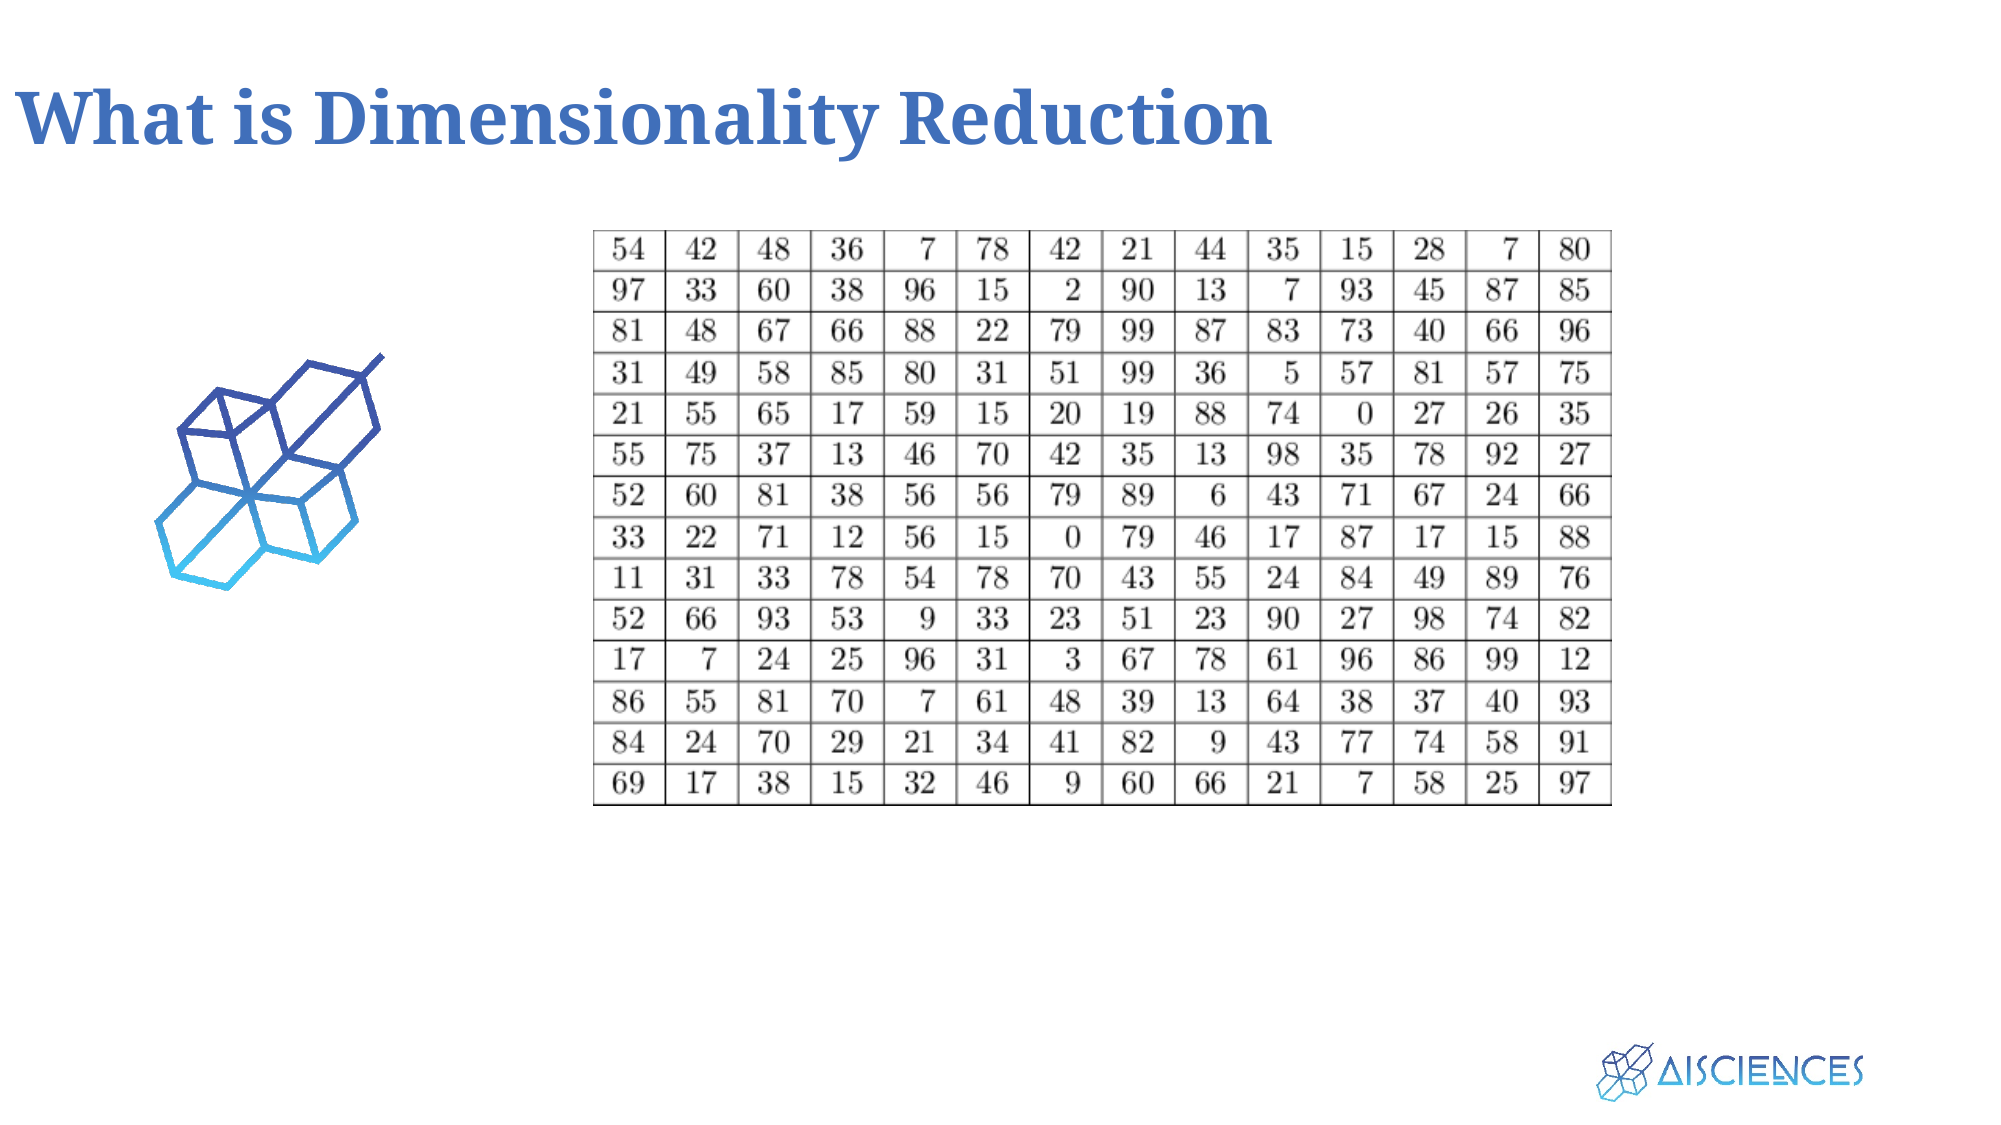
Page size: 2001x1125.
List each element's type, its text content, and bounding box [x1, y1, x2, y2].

picture [593, 230, 1612, 806]
picture [154, 352, 385, 591]
picture [1596, 1042, 1863, 1102]
title What is Dimensionality Reduction [0, 0, 1347, 169]
